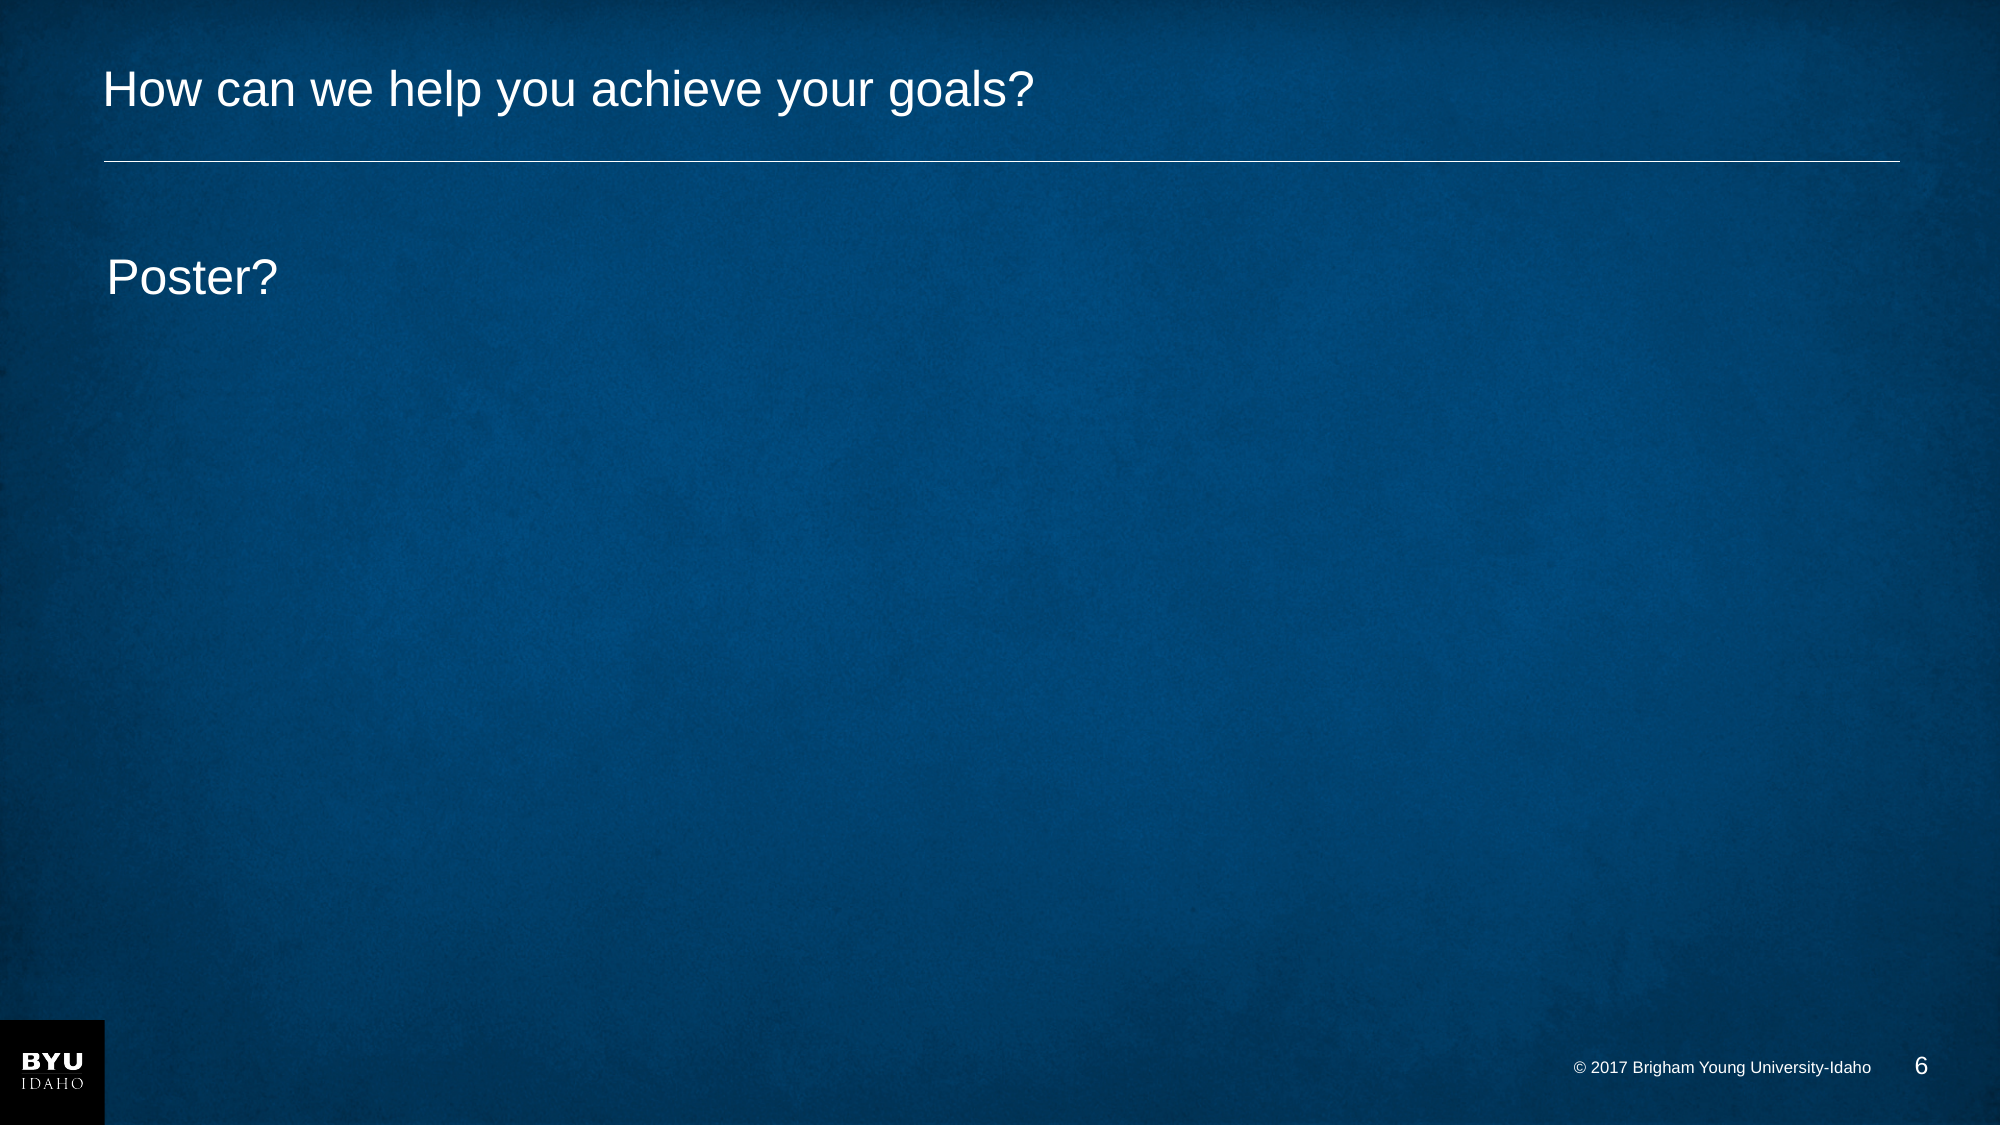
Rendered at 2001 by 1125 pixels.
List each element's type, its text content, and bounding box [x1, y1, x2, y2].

text_box Poster? [91, 237, 1867, 313]
title How can we help you achieve your goals? [87, 12, 1900, 162]
picture [0, 0, 2000, 1125]
